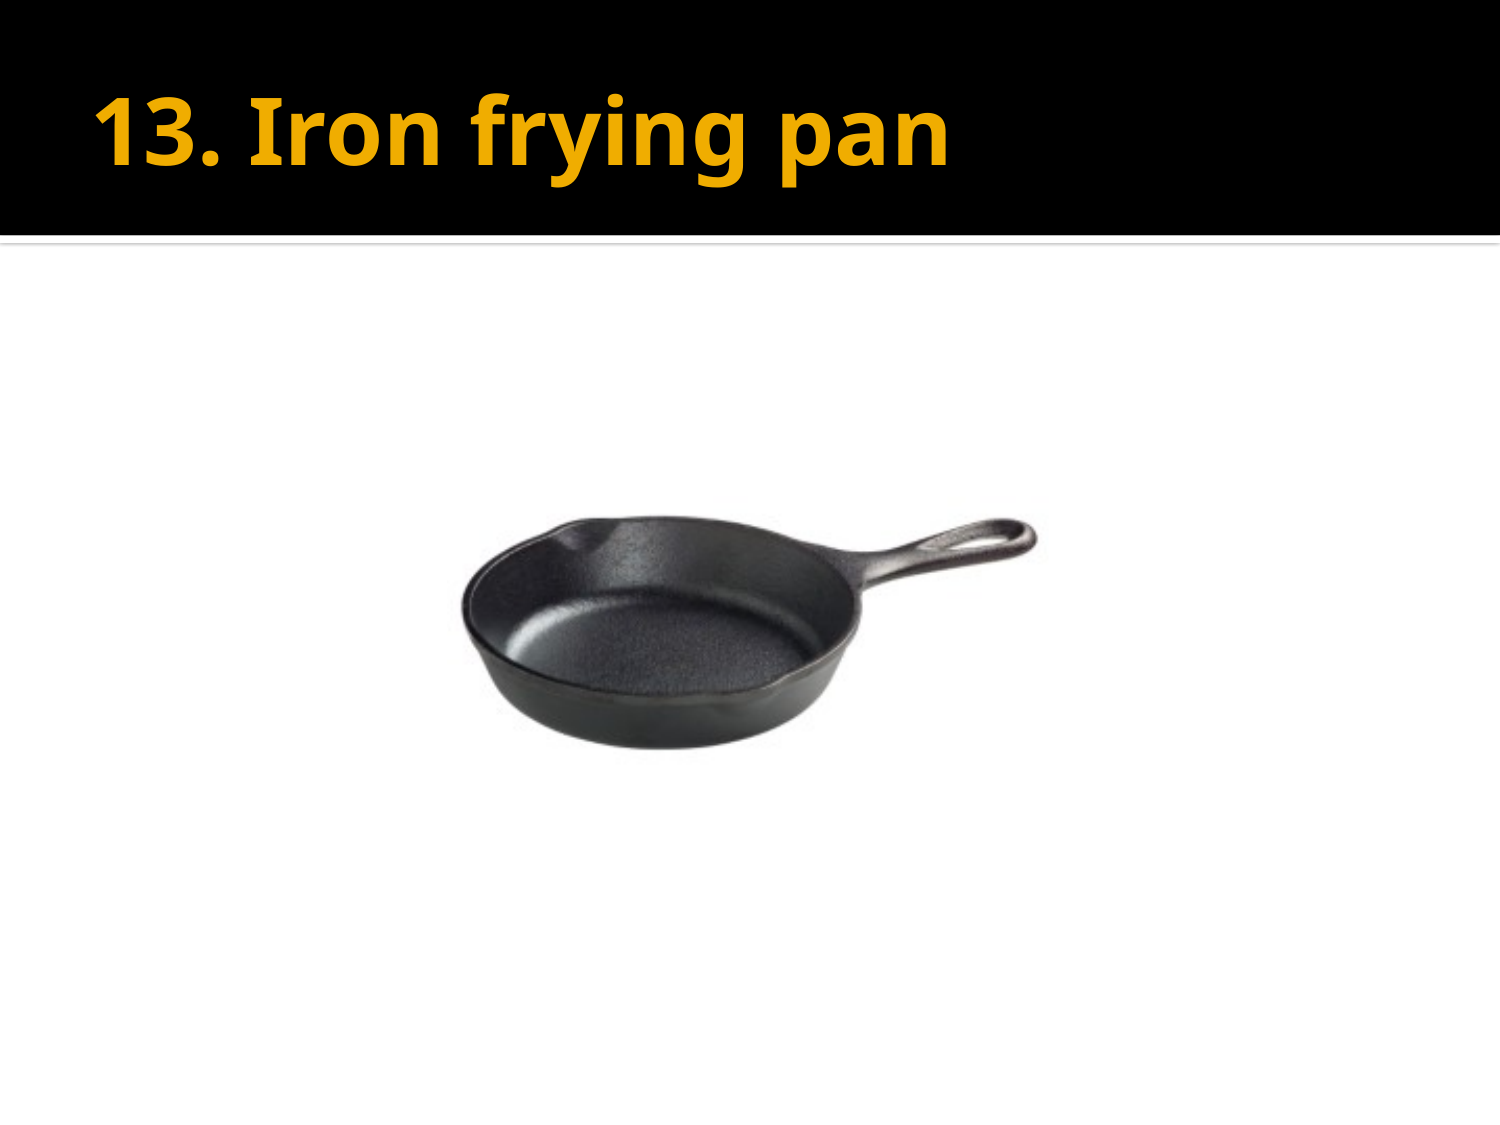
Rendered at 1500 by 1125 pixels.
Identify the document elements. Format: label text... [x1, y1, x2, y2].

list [447, 331, 1053, 936]
title 13. Iron frying pan [75, 25, 1425, 231]
